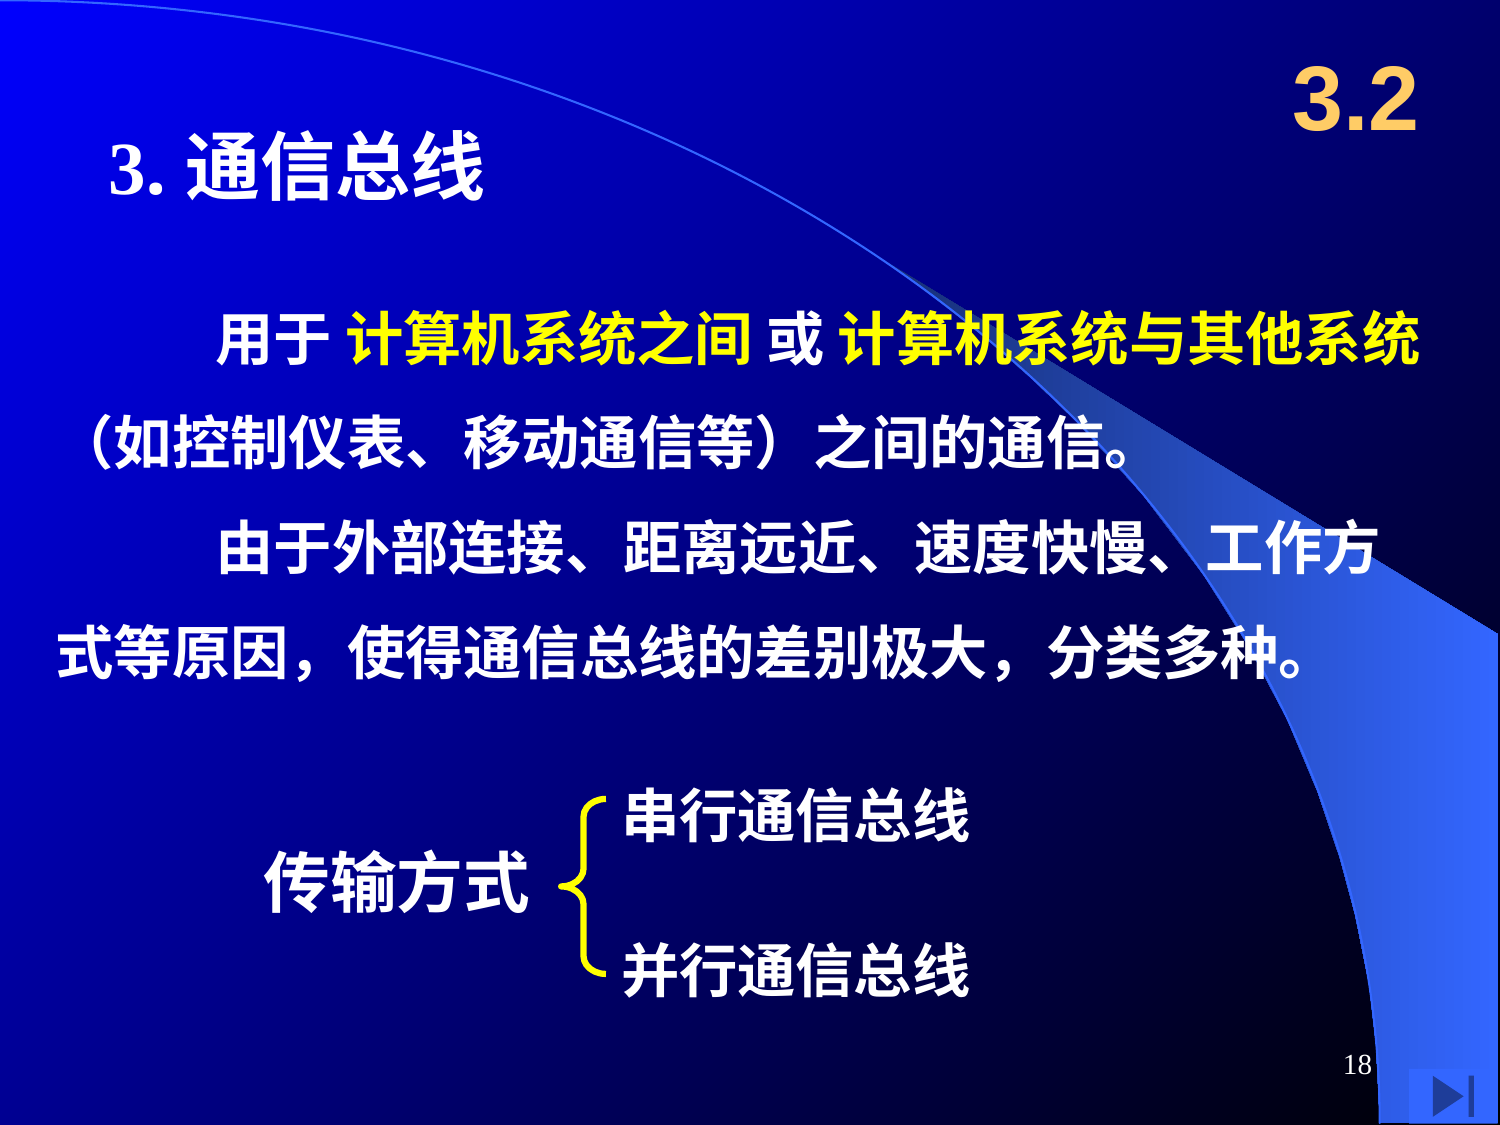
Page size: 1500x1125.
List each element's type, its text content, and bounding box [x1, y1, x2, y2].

text_box 传输方式 [248, 833, 546, 929]
slide_number 18 [1074, 1024, 1388, 1101]
text_box 用于 计算机系统之间 或 计算机系统与其他系统（如控制仪表、移动通信等）之间的通信。 由于外部连接、距离远近、速度快慢、工作方式等原因，使得通信总线的差别极大，分类多种。 [41, 259, 1453, 694]
text_box [561, 798, 606, 974]
text_box 串行通信总线 [606, 771, 986, 857]
text_box 3.2 [1262, 24, 1450, 163]
text_box [1409, 1068, 1498, 1124]
text_box 3.通信总线 [93, 112, 613, 218]
text_box 并行通信总线 [606, 926, 986, 1011]
